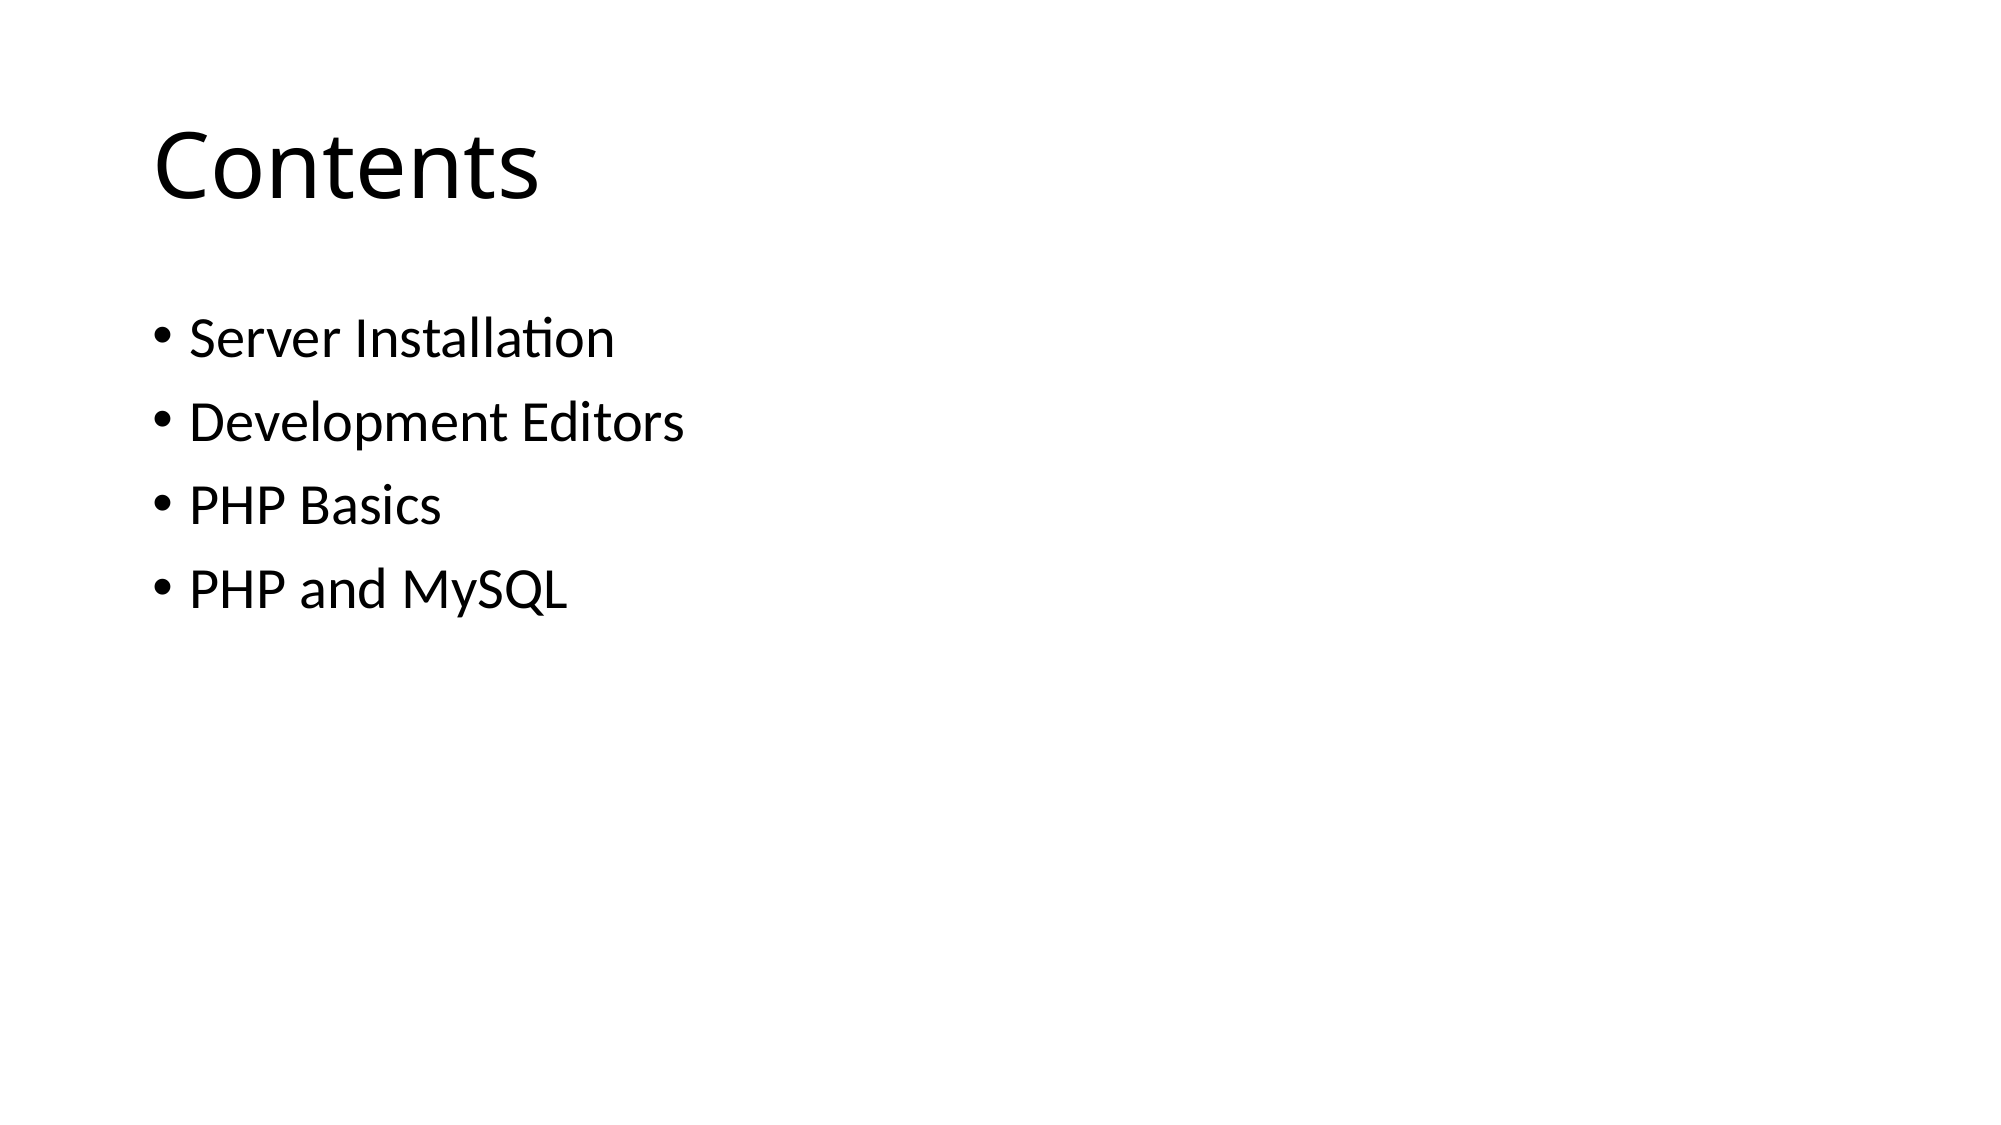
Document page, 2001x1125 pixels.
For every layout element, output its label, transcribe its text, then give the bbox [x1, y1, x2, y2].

title Contents [137, 59, 1863, 278]
list Server Installation Development Editors PHP Basics PHP and MySQL [137, 299, 1863, 1014]
